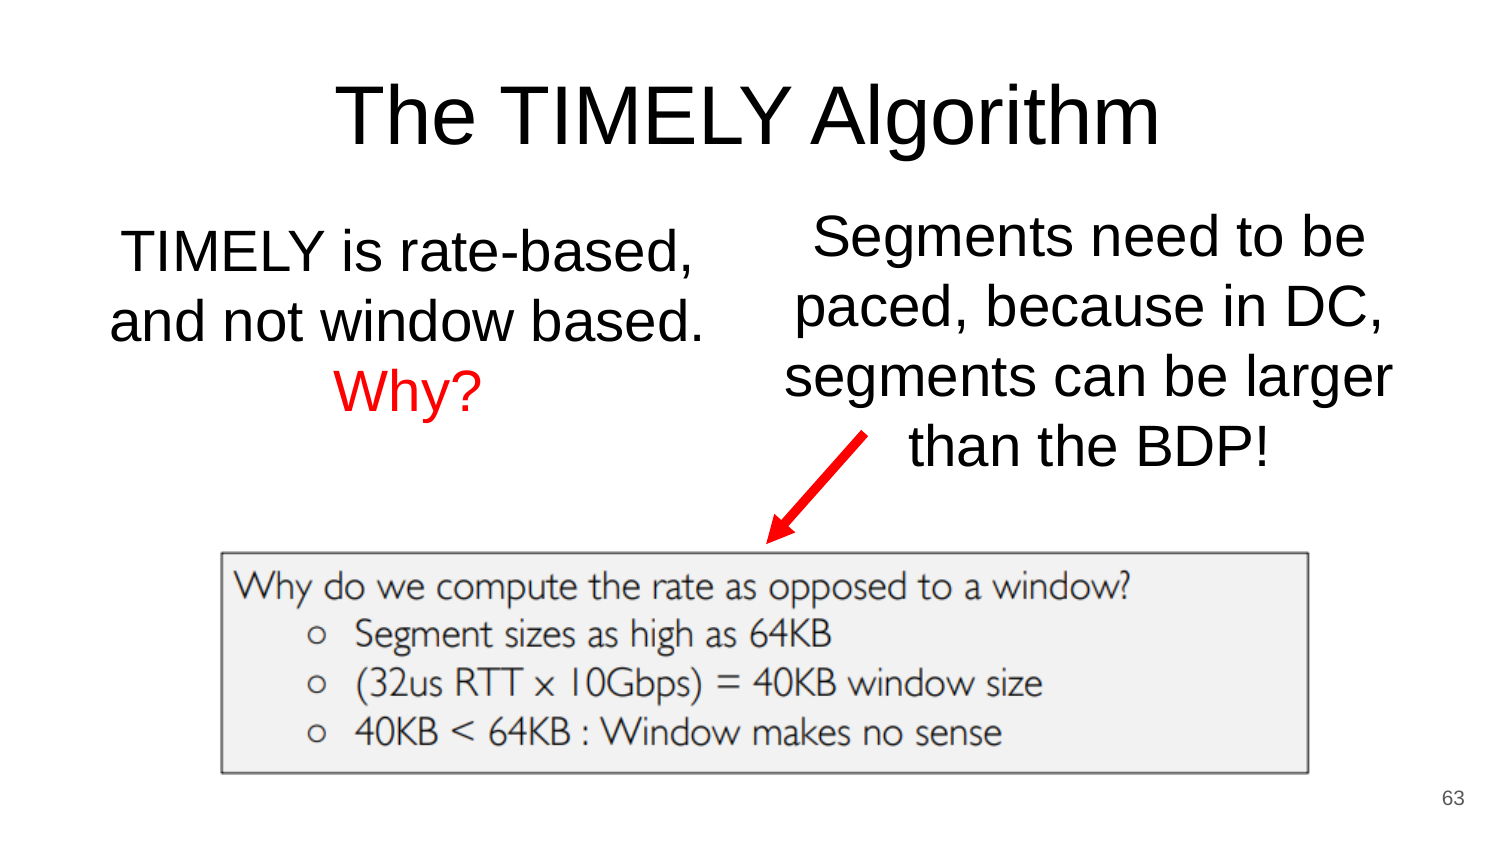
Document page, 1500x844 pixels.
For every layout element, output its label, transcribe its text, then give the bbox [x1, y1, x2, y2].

picture [215, 543, 1317, 778]
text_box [765, 432, 865, 545]
slide_number 63 [1389, 764, 1480, 830]
text_box Segments need to be paced, because in DC, segments can be larger than the BDP! [748, 190, 1431, 486]
text_box TIMELY is rate-based, and not window based. Why? [50, 205, 748, 431]
text_box The TIMELY Algorithm [50, 54, 1448, 170]
